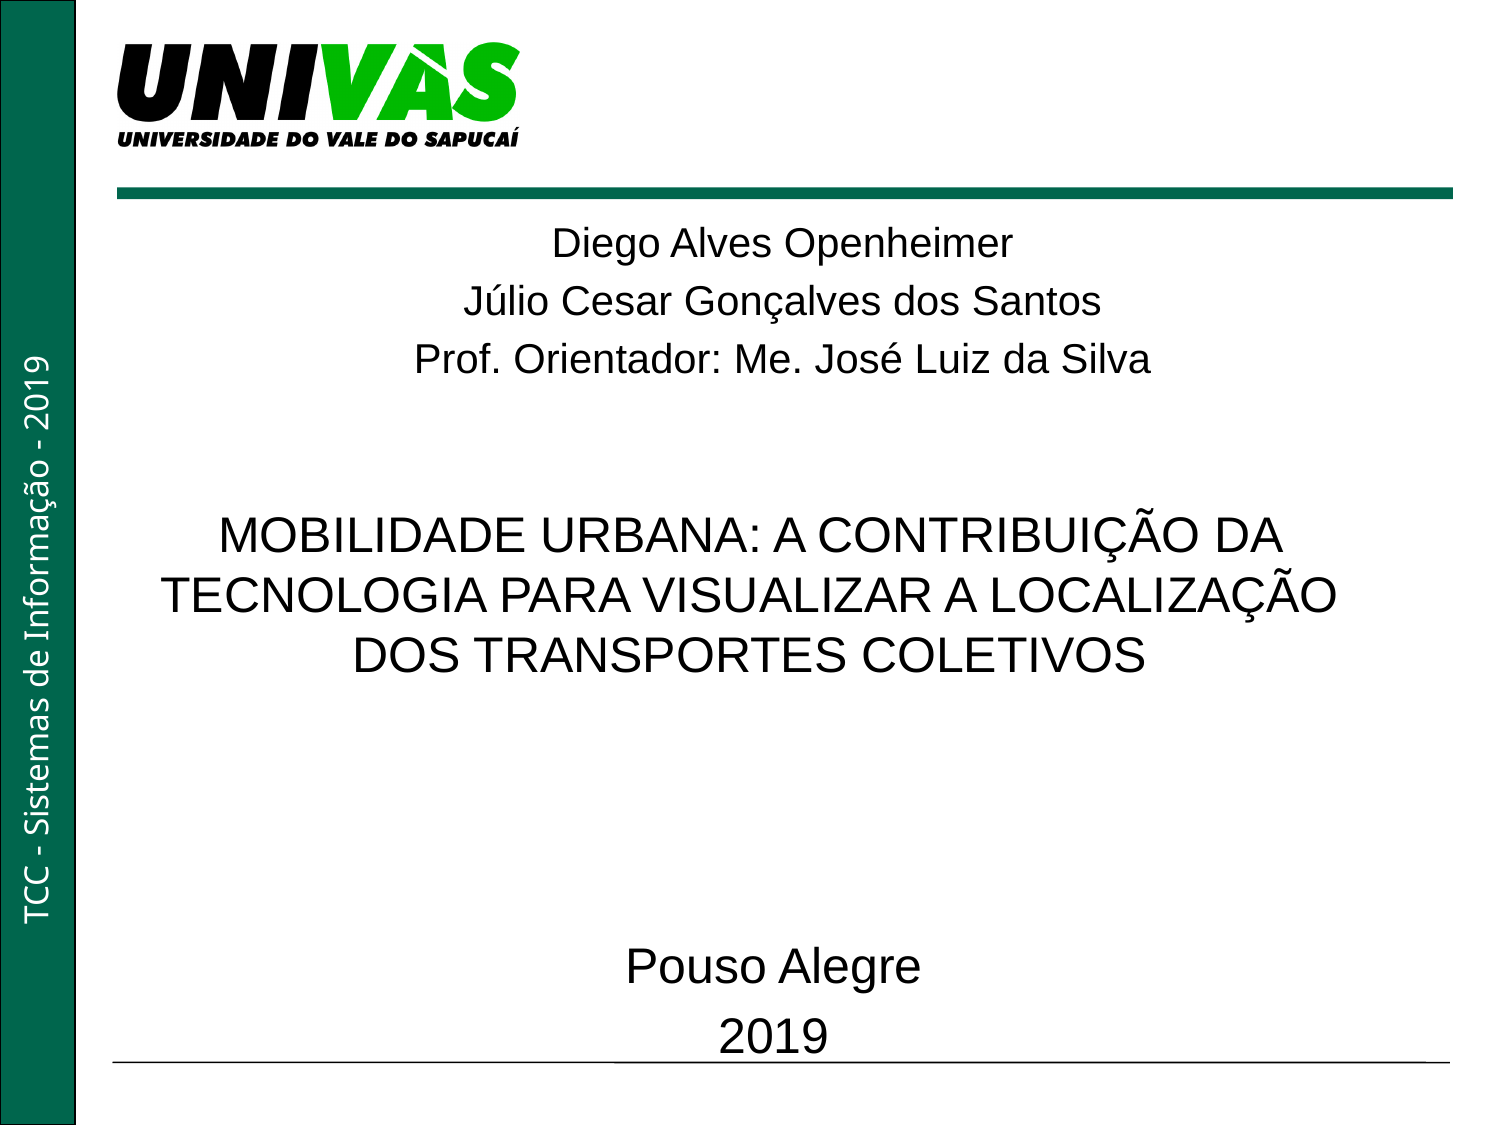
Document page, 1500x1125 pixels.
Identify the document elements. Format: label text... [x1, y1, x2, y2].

text_box MOBILIDADE URBANA: A CONTRIBUIÇÃO DA TECNOLOGIA PARA VISUALIZAR A LOCALIZAÇÃO DOS TRANSPORTES COLETIVOS [89, 467, 1411, 717]
picture [117, 42, 520, 147]
text_box Pouso Alegre 2019 [105, 925, 1443, 1071]
text_box Diego Alves Openheimer Júlio Cesar Gonçalves dos Santos Prof. Orientador: Me. José Luiz da Silva [122, 208, 1443, 390]
